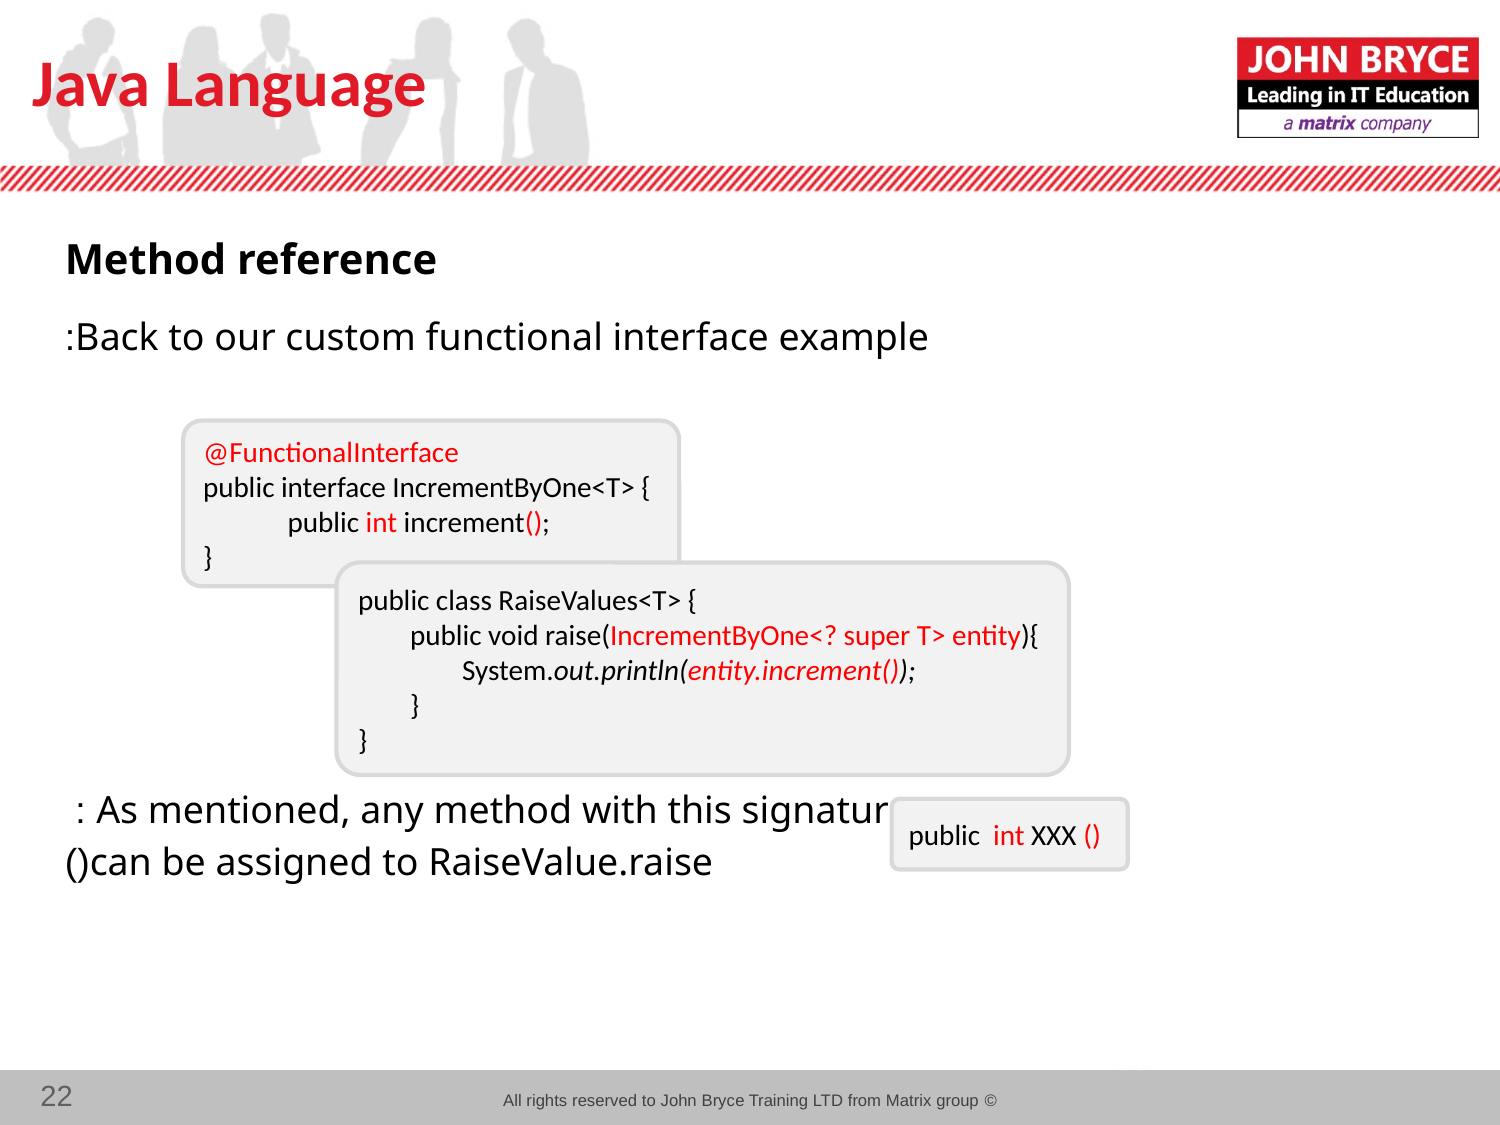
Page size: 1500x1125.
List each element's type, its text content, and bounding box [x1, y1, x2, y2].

text_box @FunctionalInterface public interface IncrementByOne<T> { public int increment(); } [180, 418, 682, 589]
title Java Language [17, 32, 1341, 127]
list Method reference Back to our custom functional interface example: As mentioned, any method with this signature : can be assigned to RaiseValue.raise() [49, 224, 1447, 863]
text_box public int XXX () [889, 796, 1130, 872]
picture [0, 0, 1500, 1070]
text_box public class RaiseValues<T> { public void raise(IncrementByOne<? super T> entity){ System.out.println(entity.increment()); } } [334, 560, 1072, 778]
